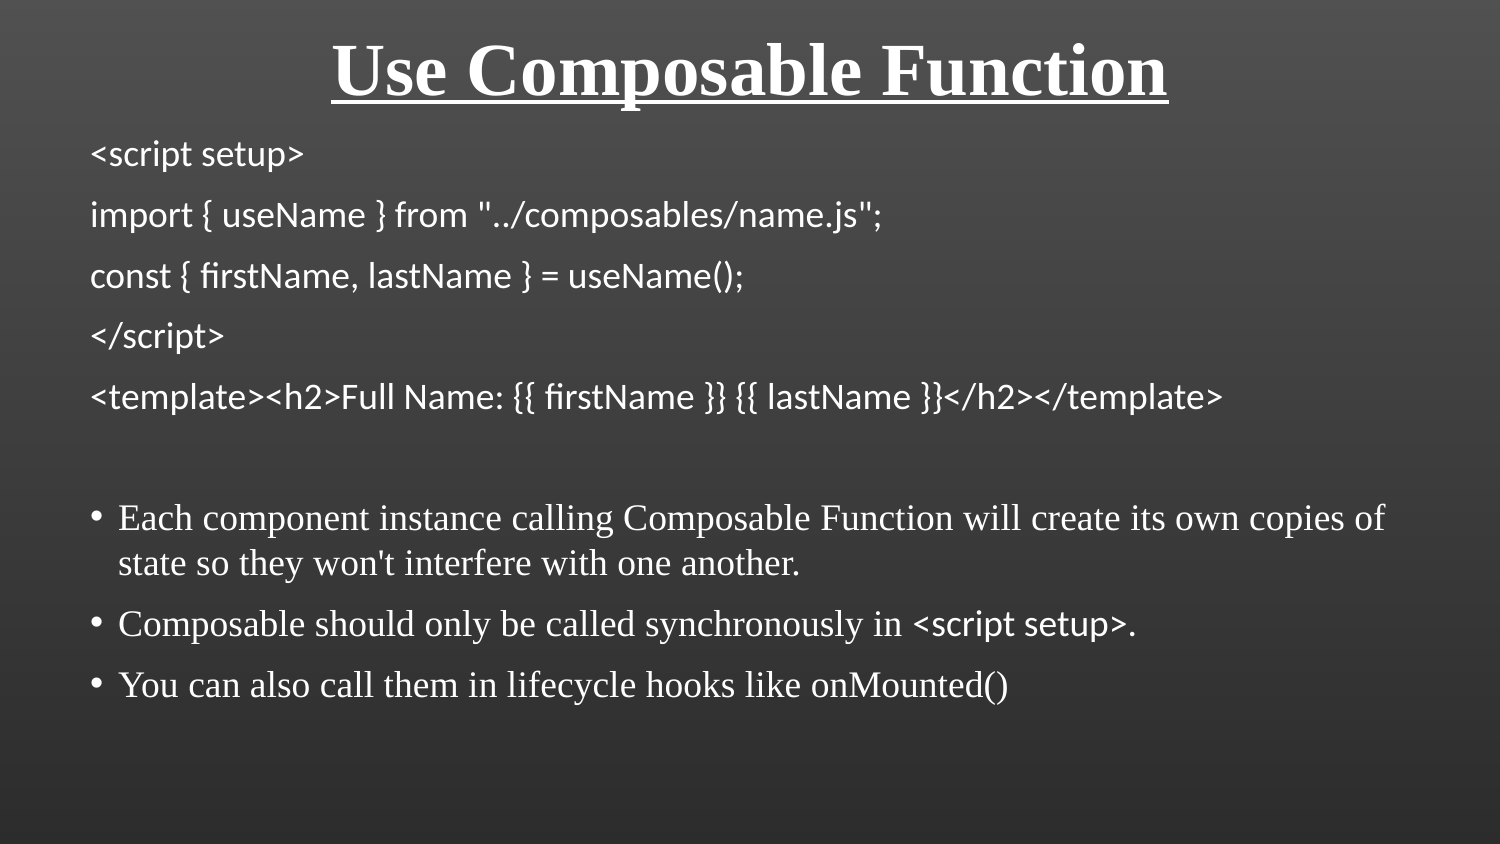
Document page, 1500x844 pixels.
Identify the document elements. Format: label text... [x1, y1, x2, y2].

list <script setup> import { useName } from "../composables/name.js"; const { firstName, lastName } = useName(); </script> <template><h2>Full Name: {{ firstName }} {{ lastName }}</h2></template> Each component instance calling Composable Function will create its own copies of state so they won't interfere with one another. Composable should only be called synchronously in <script setup>. You can also call them in lifecycle hooks like onMounted() [75, 122, 1425, 822]
text_box Use Composable Function [74, 9, 1425, 122]
